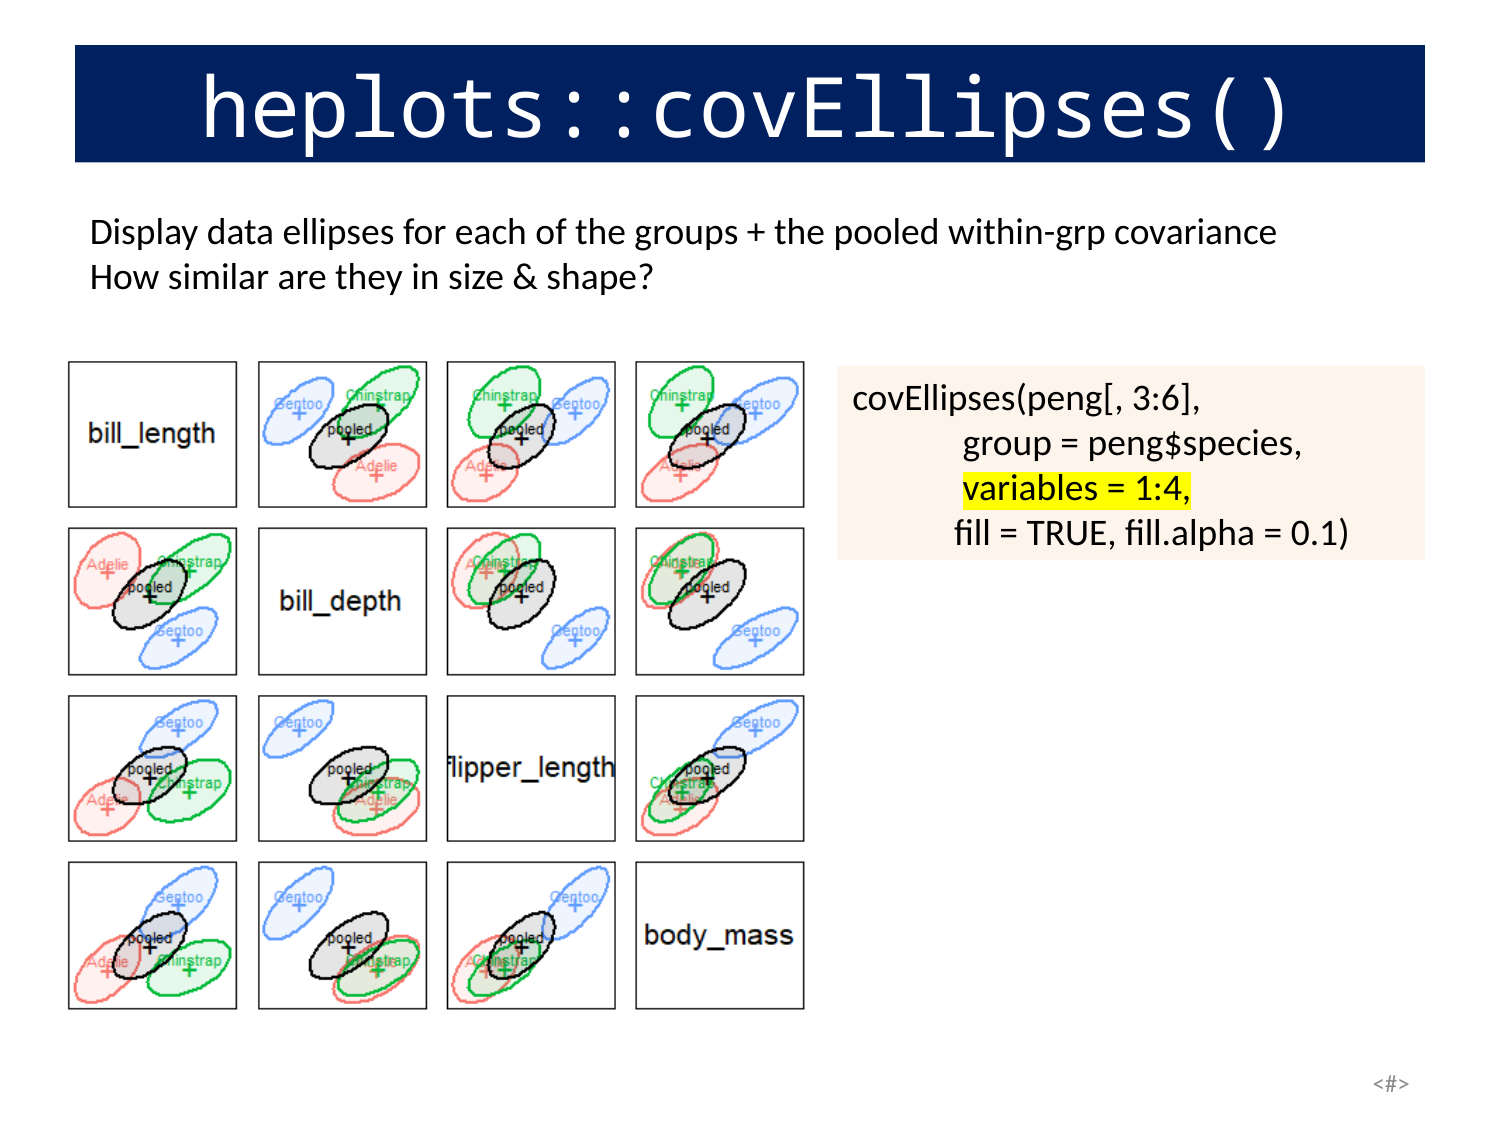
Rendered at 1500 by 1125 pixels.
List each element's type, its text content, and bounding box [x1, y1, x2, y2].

title heplots::covEllipses() [75, 45, 1425, 163]
slide_number <#> [1074, 1062, 1425, 1103]
text_box covEllipses(peng[, 3:6], group = peng$species, variables = 1:4, fill = TRUE, fill.alpha = 0.1) [837, 365, 1425, 561]
text_box Display data ellipses for each of the groups + the pooled within-grp covariance How similar are they in size & shape? [74, 199, 1438, 305]
picture [49, 359, 807, 1028]
